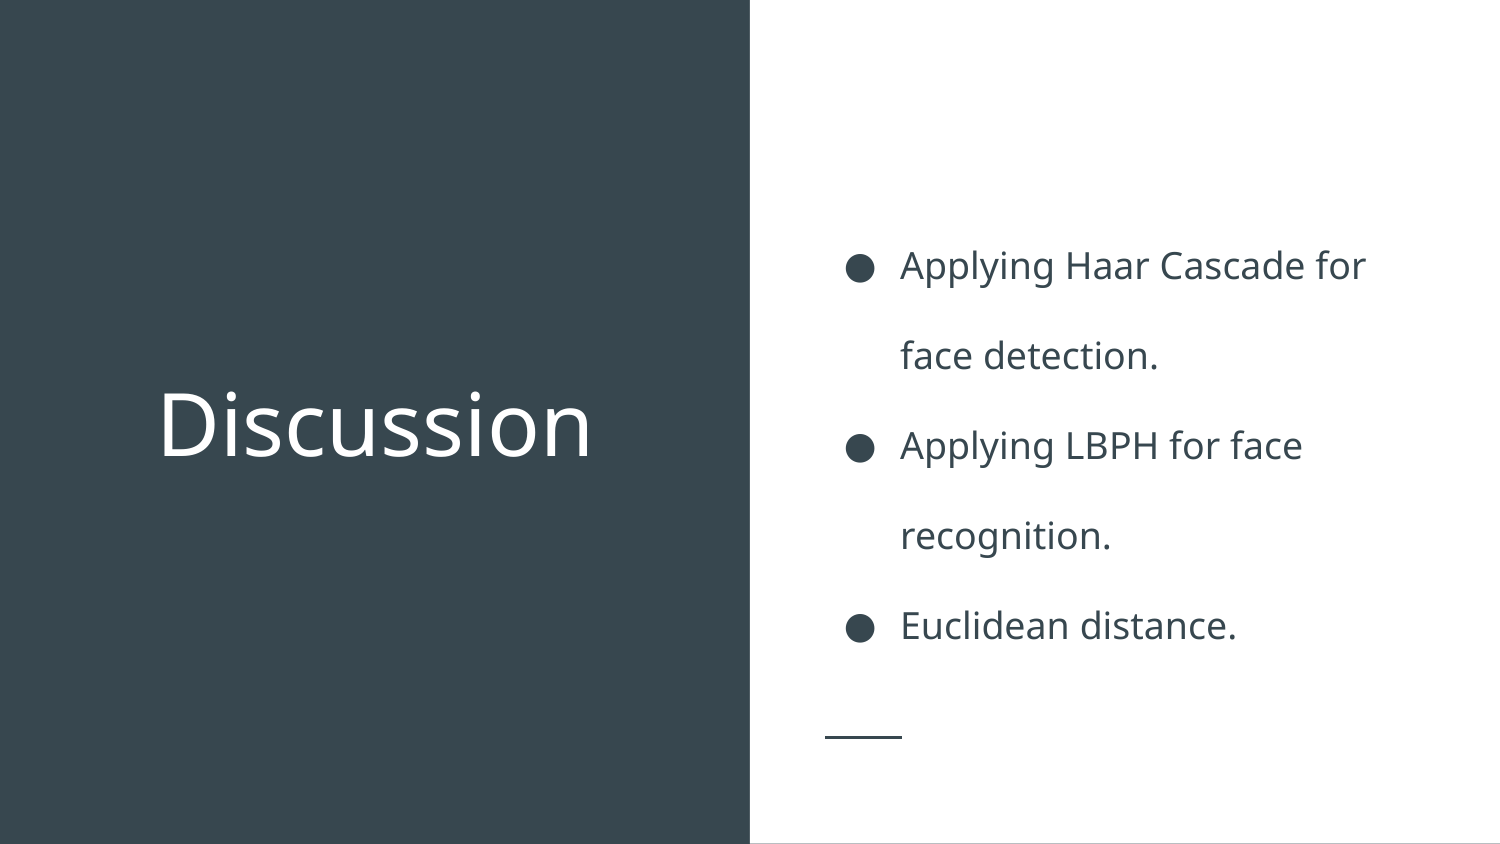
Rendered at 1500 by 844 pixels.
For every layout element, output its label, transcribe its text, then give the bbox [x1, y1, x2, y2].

list Applying Haar Cascade for face detection. Applying LBPH for face recognition. Euclidean distance. [810, 118, 1440, 725]
title Discussion [43, 284, 708, 560]
